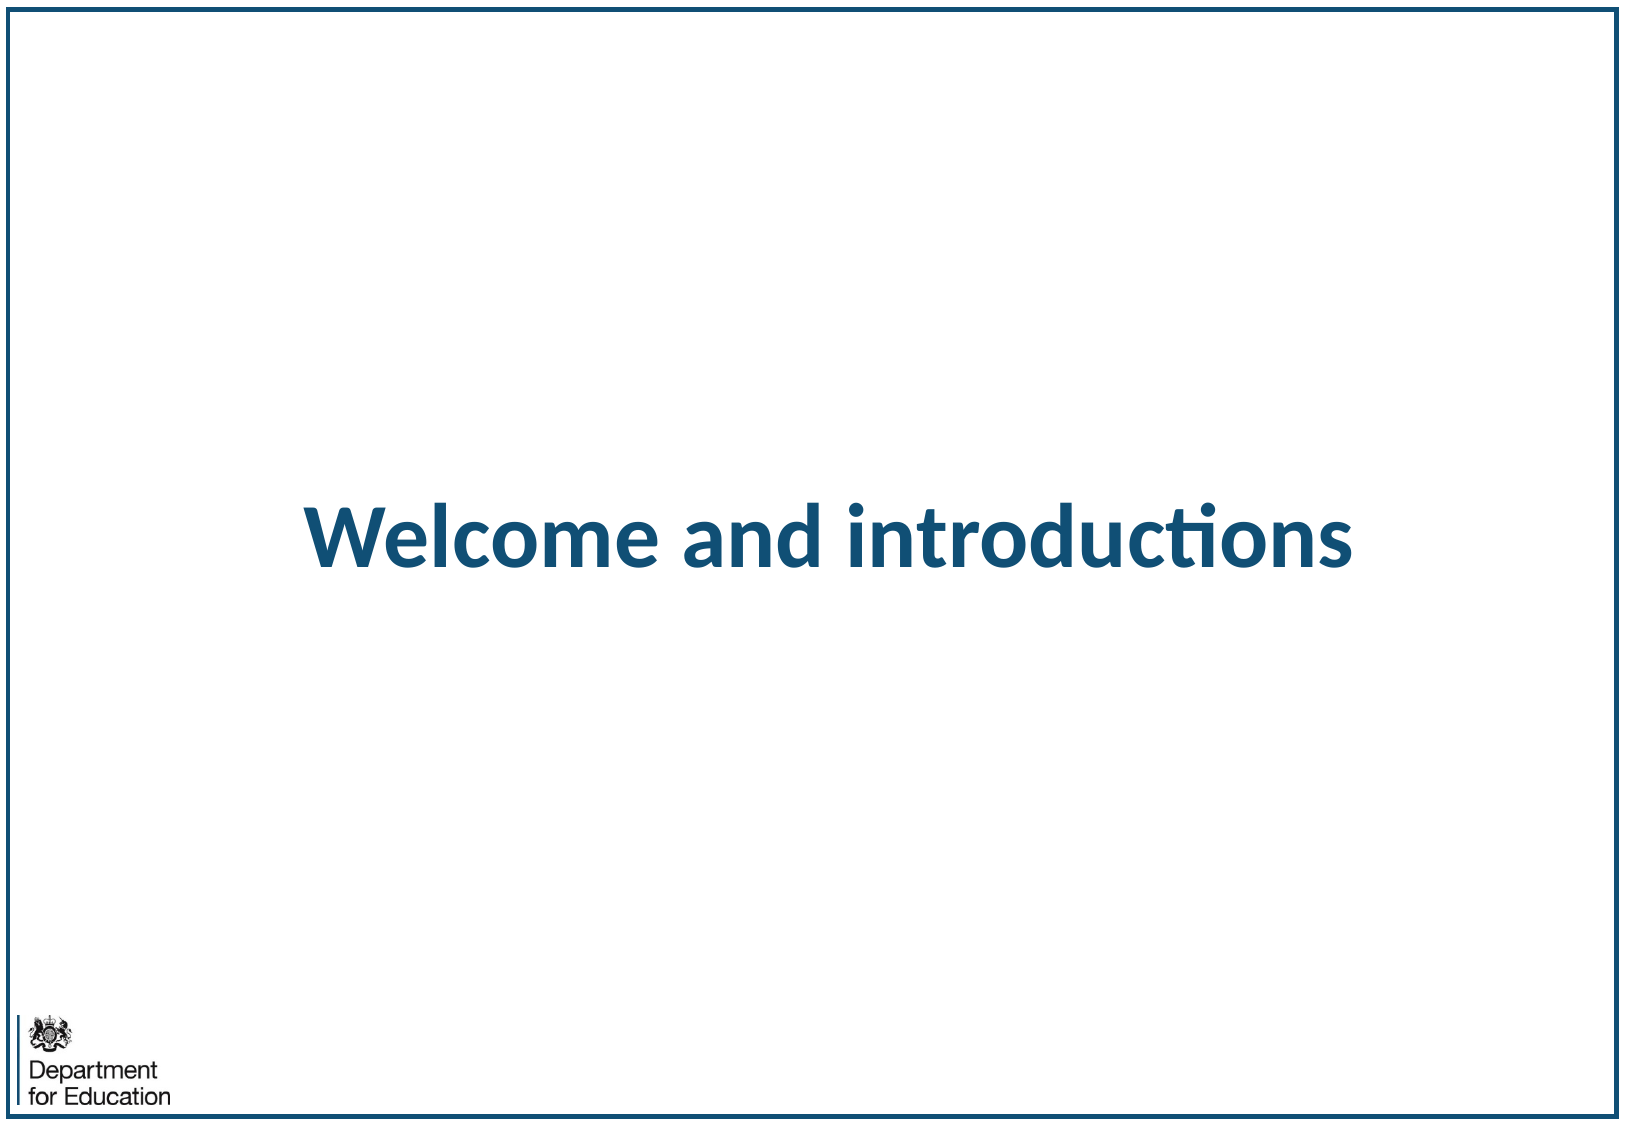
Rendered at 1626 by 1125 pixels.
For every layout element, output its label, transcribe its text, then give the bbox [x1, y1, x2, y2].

text_box Welcome and introductions [234, 468, 1425, 594]
picture [17, 1015, 170, 1106]
text_box [7, 9, 1617, 1118]
